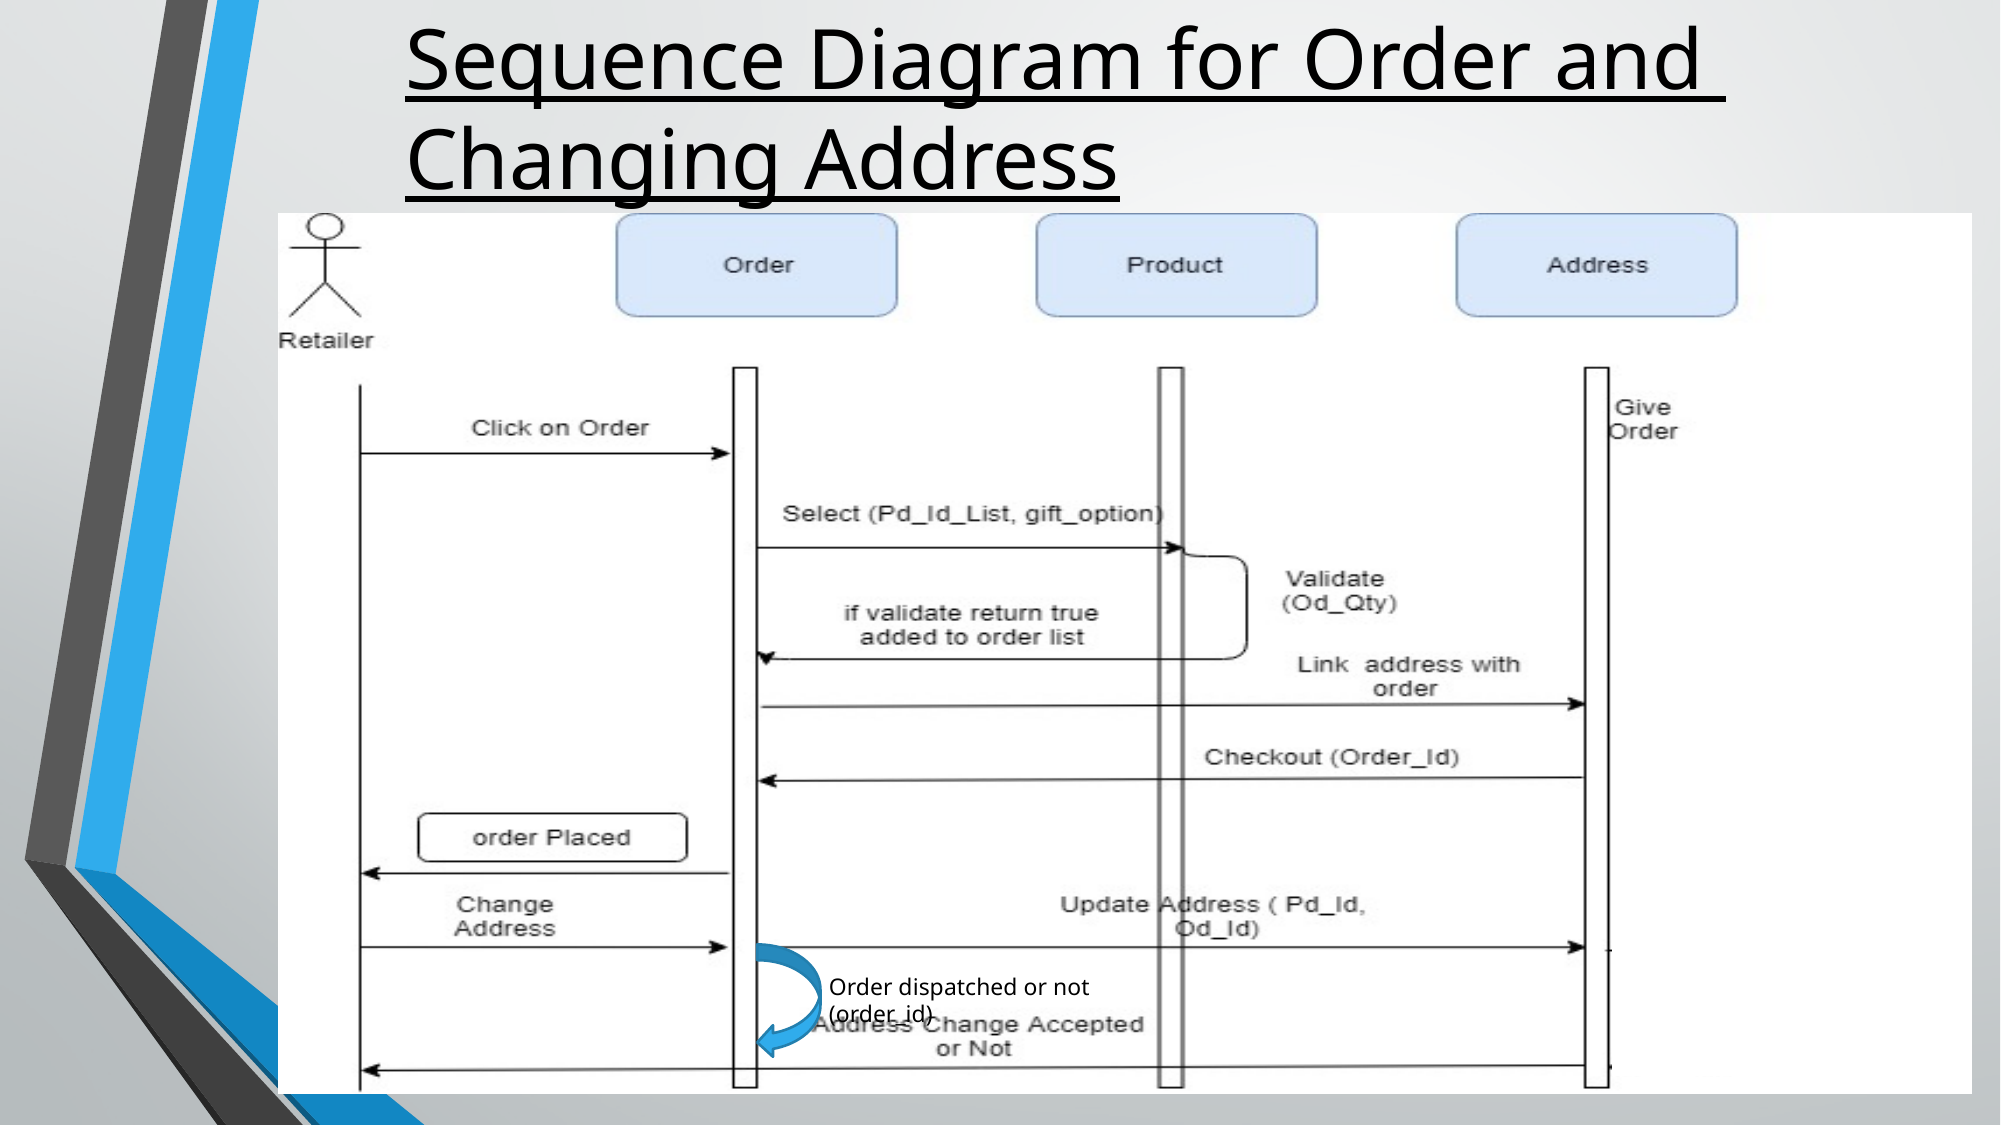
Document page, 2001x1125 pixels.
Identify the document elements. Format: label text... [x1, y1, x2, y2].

text_box Sequence Diagram for Order and Changing Address [390, 0, 1956, 213]
picture [278, 213, 1972, 1094]
